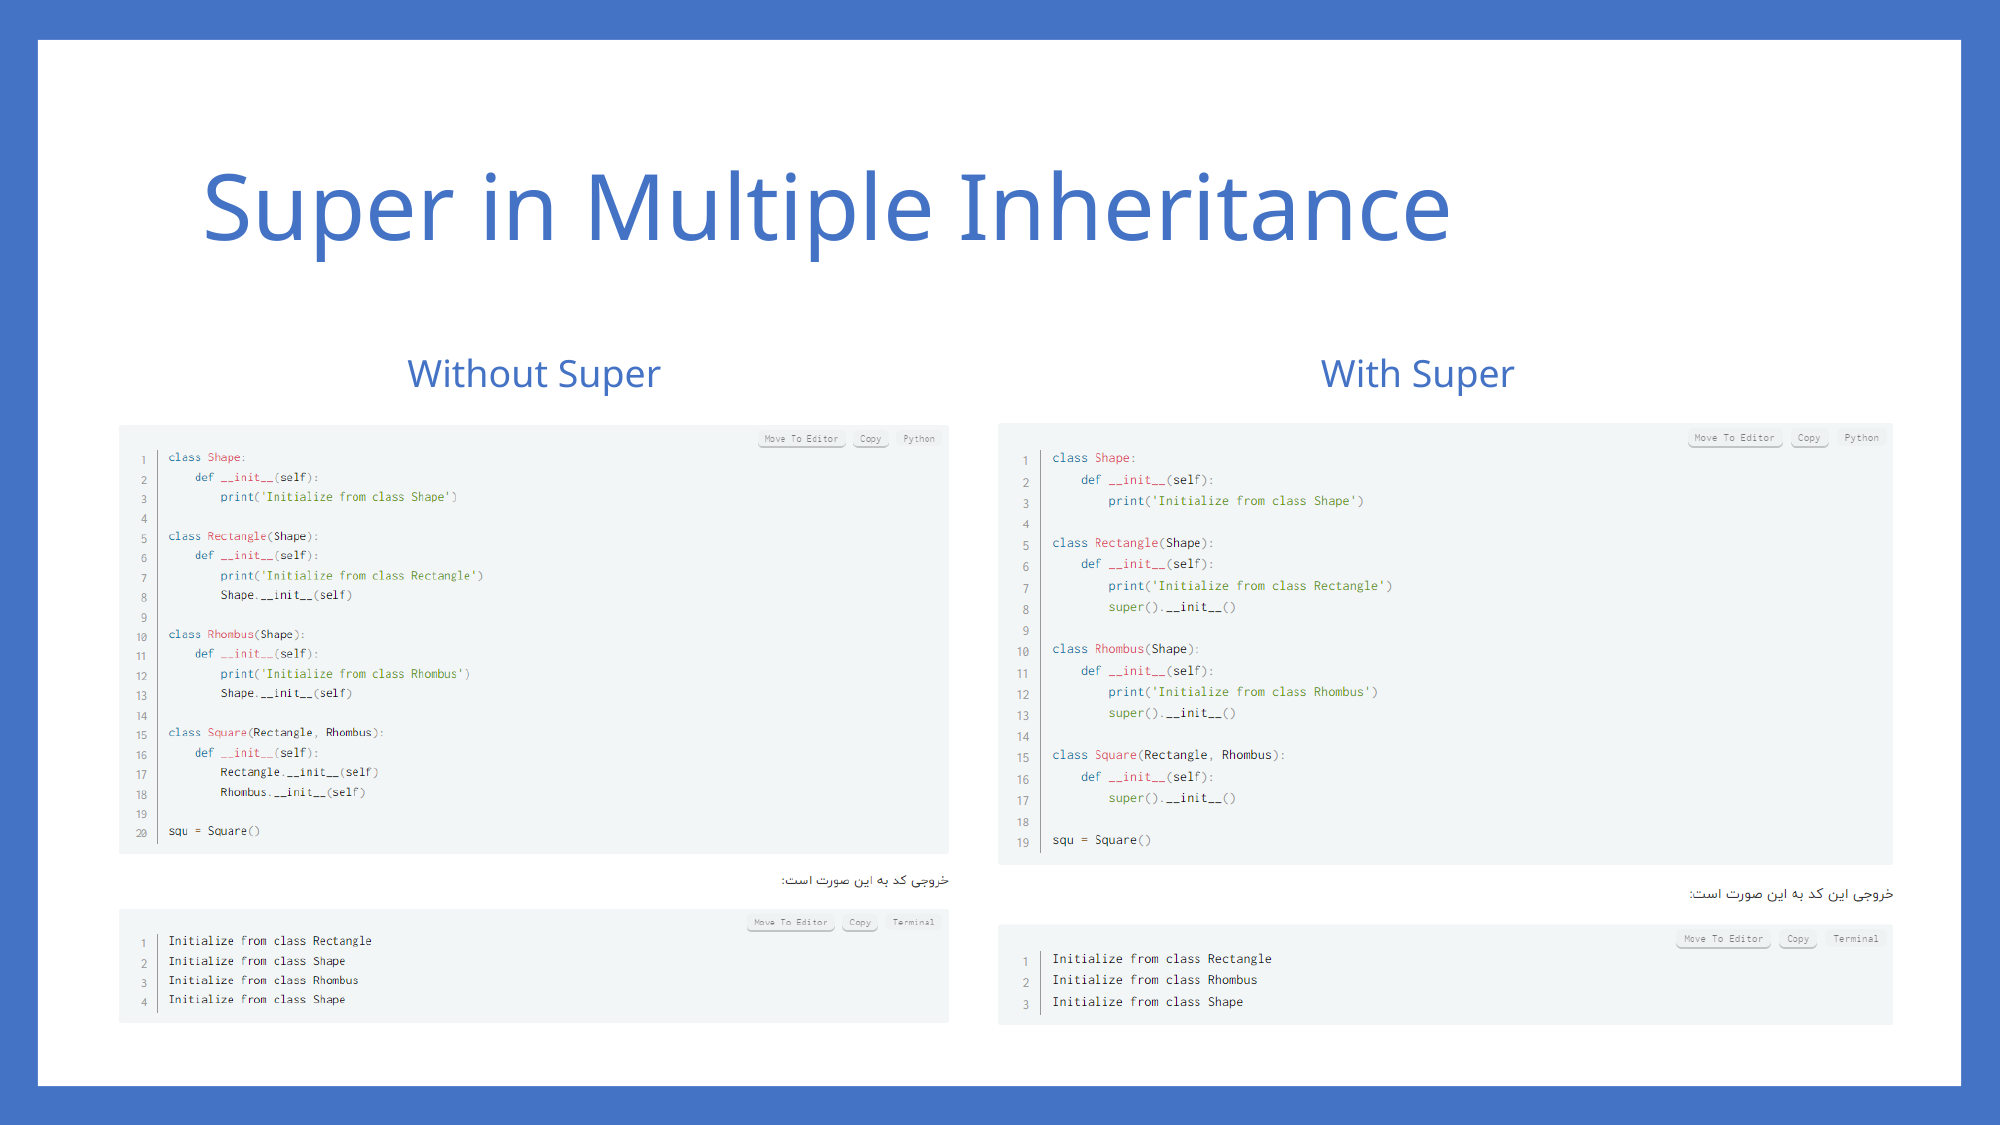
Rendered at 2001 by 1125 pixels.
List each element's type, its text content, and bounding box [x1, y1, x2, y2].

text_box Without Super [392, 342, 677, 403]
text_box With Super [1306, 342, 1531, 403]
title Super in Multiple Inheritance [187, 99, 1808, 323]
picture [997, 423, 1893, 1026]
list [119, 423, 950, 1026]
